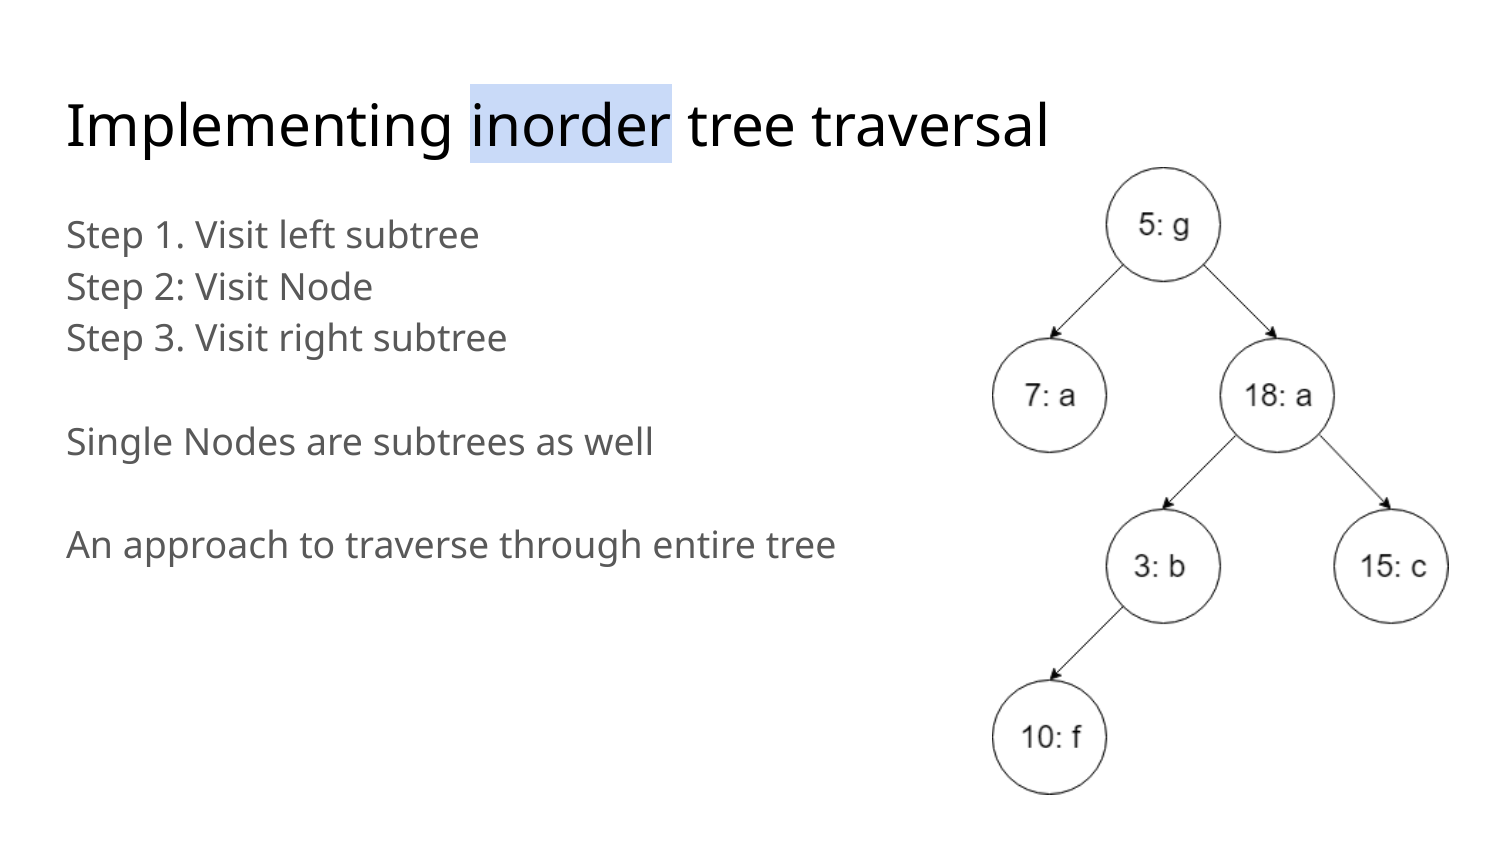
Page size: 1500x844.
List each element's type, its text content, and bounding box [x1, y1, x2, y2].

list Step 1. Visit left subtree Step 2: Visit Node Step 3. Visit right subtree Single Nodes are subtrees as well An approach to traverse through entire tree [51, 189, 936, 750]
title Implementing inorder tree traversal [51, 72, 1449, 167]
picture [992, 167, 1450, 795]
